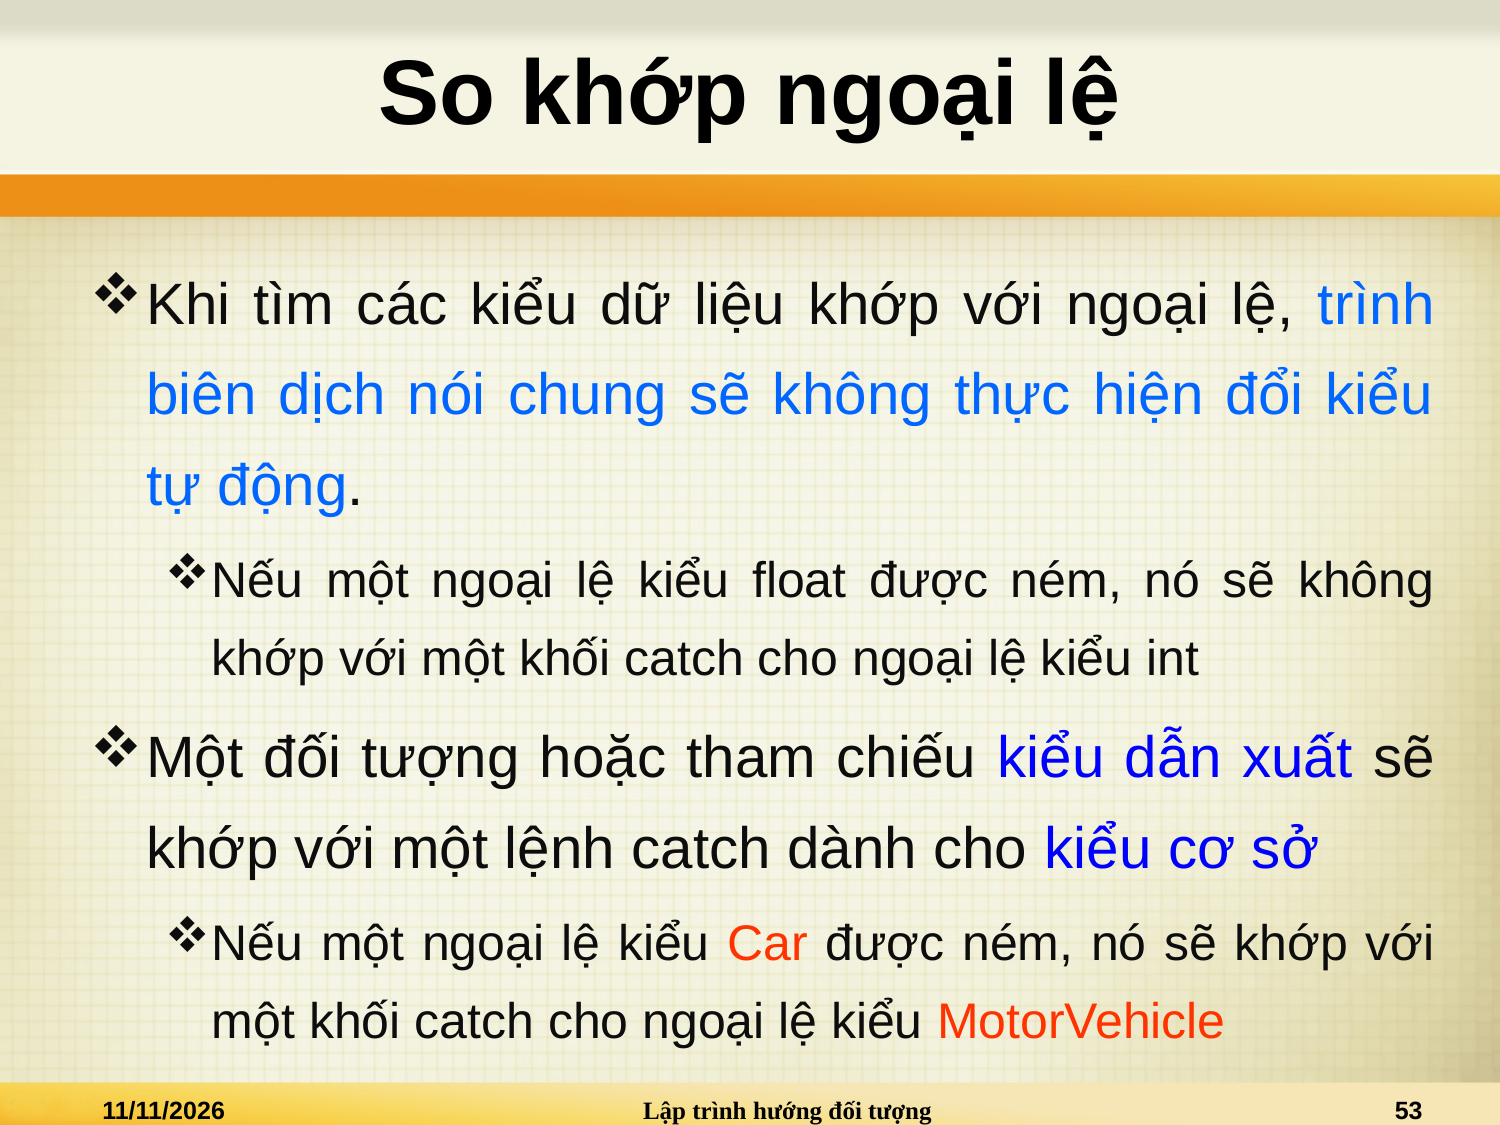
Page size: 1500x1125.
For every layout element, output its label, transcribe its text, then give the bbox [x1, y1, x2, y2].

picture [0, 175, 1500, 1125]
title So khớp ngoại lệ [0, 0, 1500, 175]
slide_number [87, 1087, 438, 1125]
slide_number 53 [1087, 1087, 1438, 1125]
footer Lập trình hướng đối tượng [549, 1087, 1025, 1125]
list Khi tìm các kiểu dữ liệu khớp với ngoại lệ, trình biên dịch nói chung sẽ không thực hiện đổi kiểu tự động. Nếu một ngoại lệ kiểu float được ném, nó sẽ không khớp với một khối catch cho ngoại lệ kiểu int Một đối tượng hoặc tham chiếu kiểu dẫn xuất sẽ khớp với một lệnh catch dành cho kiểu cơ sở Nếu một ngoại lệ kiểu Car được ném, nó sẽ khớp với một khối catch cho ngoại lệ kiểu MotorVehicle [75, 237, 1450, 1063]
